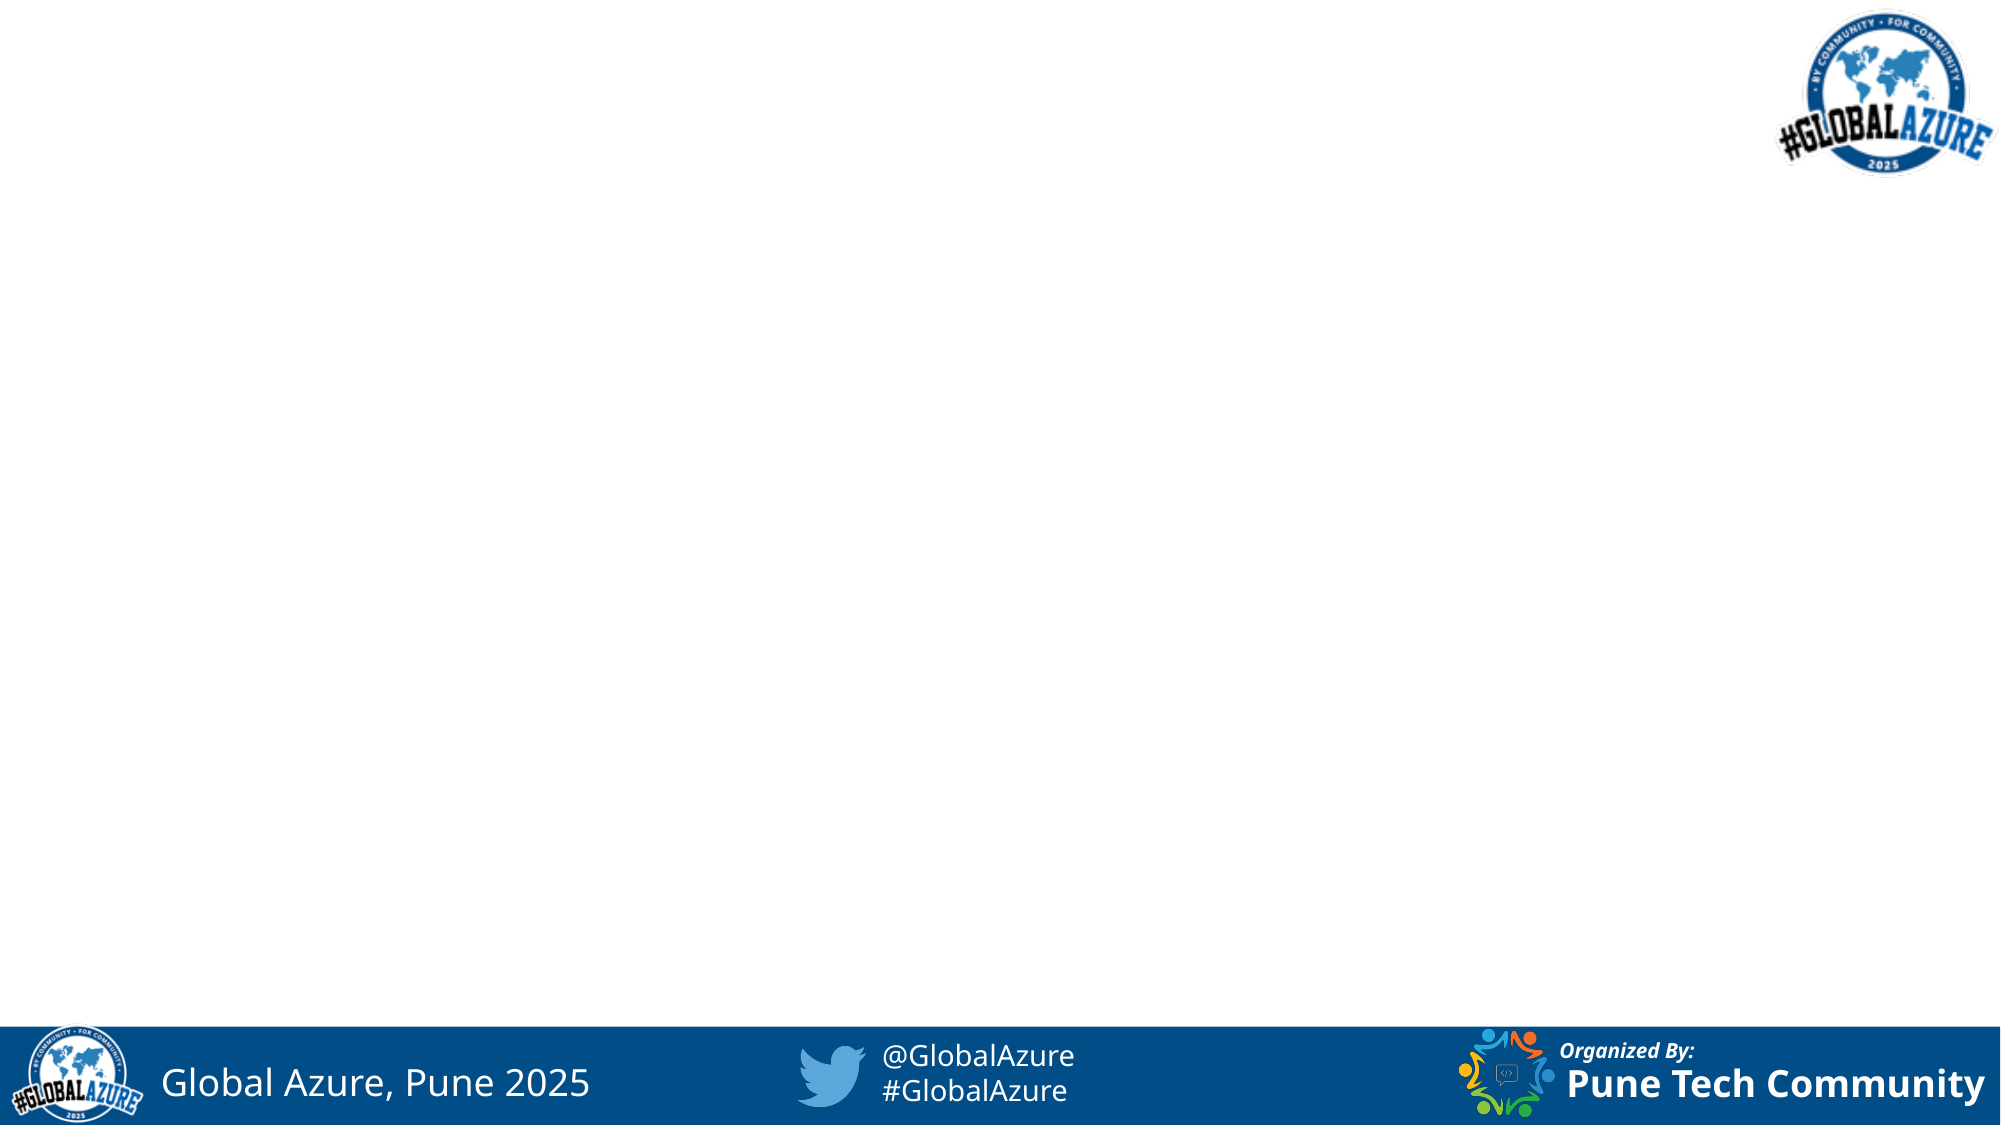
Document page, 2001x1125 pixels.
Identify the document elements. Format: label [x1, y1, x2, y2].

picture [1773, 0, 2000, 208]
picture [798, 1046, 866, 1107]
picture [10, 1007, 145, 1125]
picture [1453, 1023, 1561, 1121]
